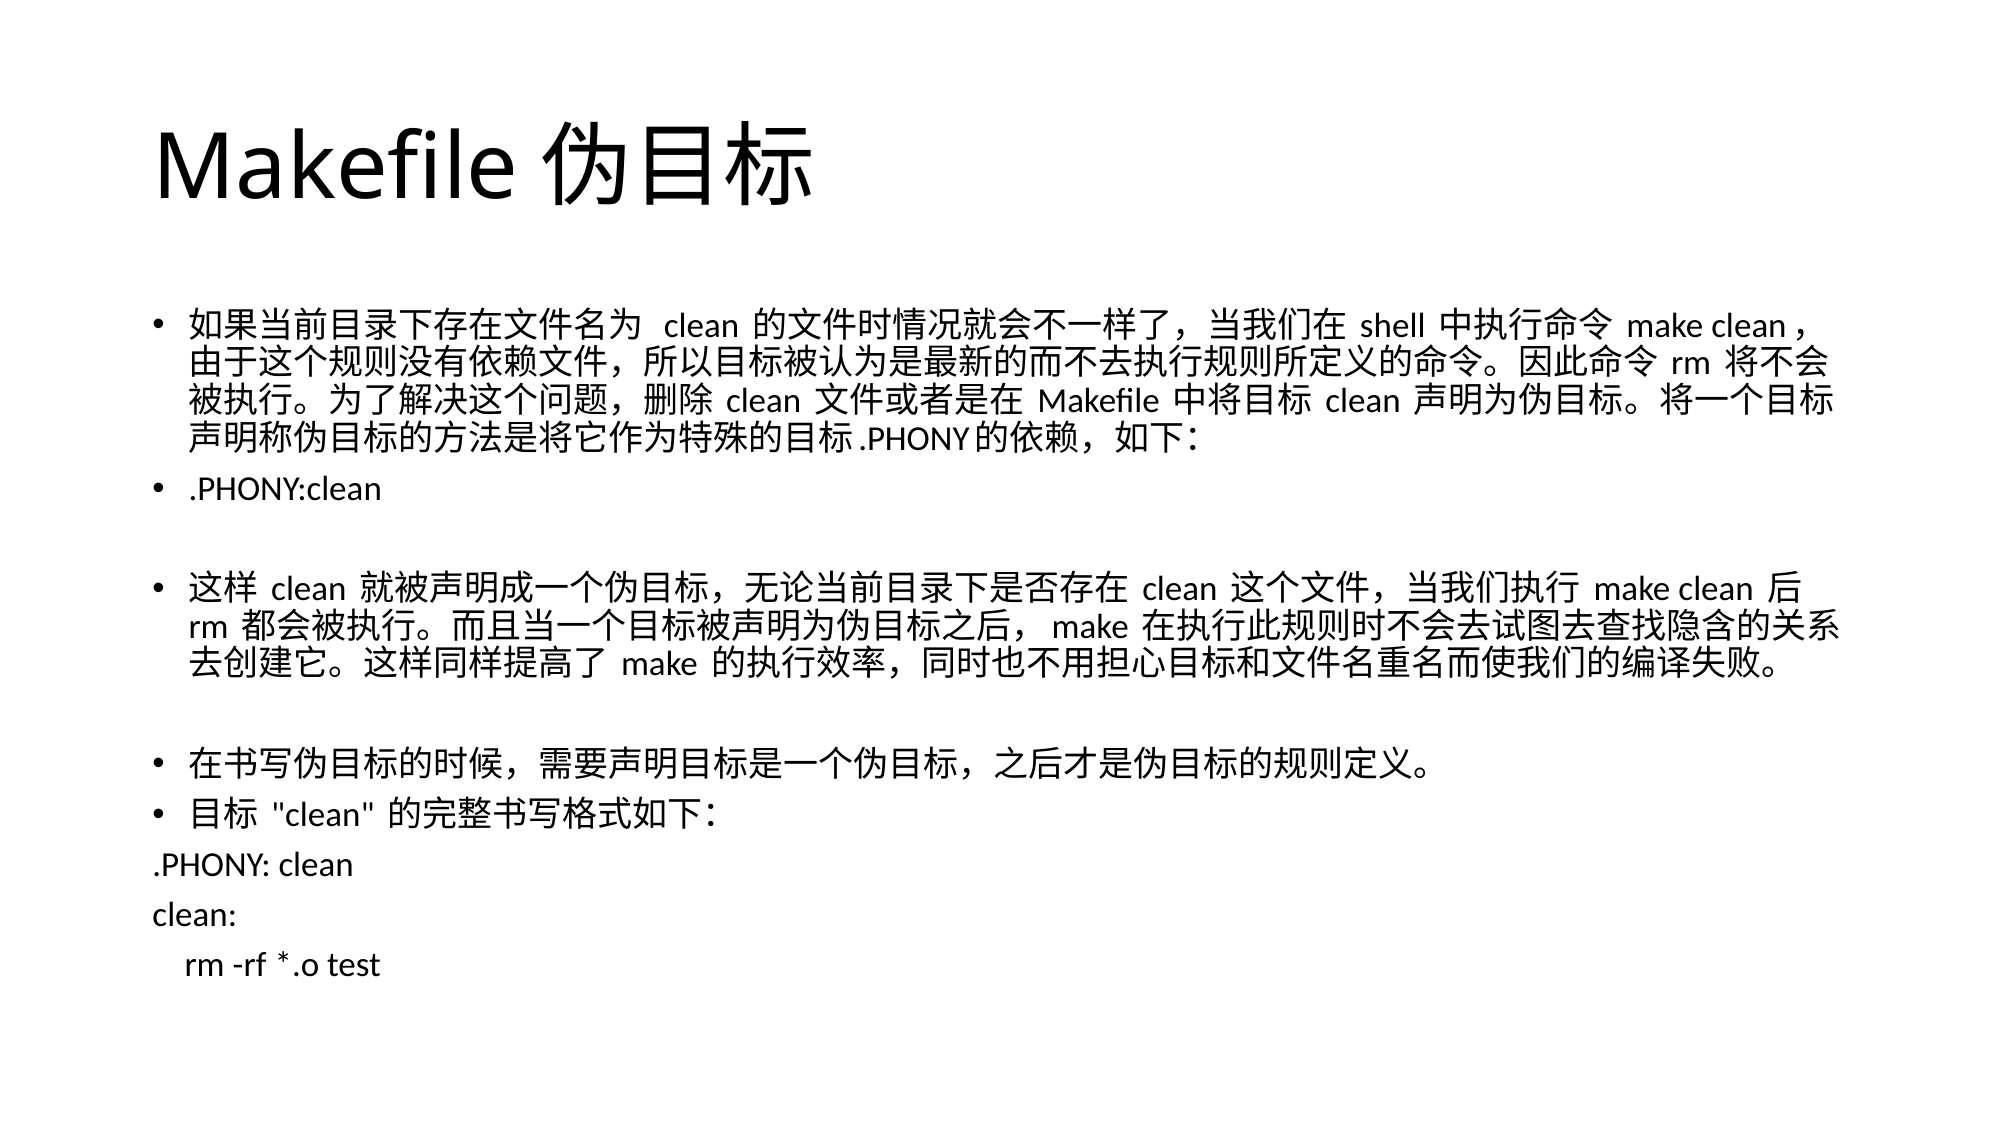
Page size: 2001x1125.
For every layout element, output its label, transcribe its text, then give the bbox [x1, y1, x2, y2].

list 如果当前目录下存在文件名为 clean 的文件时情况就会不一样了，当我们在 shell 中执行命令 make clean，由于这个规则没有依赖文件，所以目标被认为是最新的而不去执行规则所定义的命令。因此命令 rm 将不会被执行。为了解决这个问题，删除 clean 文件或者是在 Makefile 中将目标 clean 声明为伪目标。将一个目标声明称伪目标的方法是将它作为特殊的目标.PHONY的依赖，如下： .PHONY:clean 这样 clean 就被声明成一个伪目标，无论当前目录下是否存在 clean 这个文件，当我们执行 make clean 后 rm 都会被执行。而且当一个目标被声明为伪目标之后，make 在执行此规则时不会去试图去查找隐含的关系去创建它。这样同样提高了 make 的执行效率，同时也不用担心目标和文件名重名而使我们的编译失败。 在书写伪目标的时候，需要声明目标是一个伪目标，之后才是伪目标的规则定义。 目标 "clean" 的完整书写格式如下： .PHONY: clean clean: rm -rf *.o test [137, 299, 1863, 1014]
title Makefile伪目标 [137, 59, 1863, 278]
